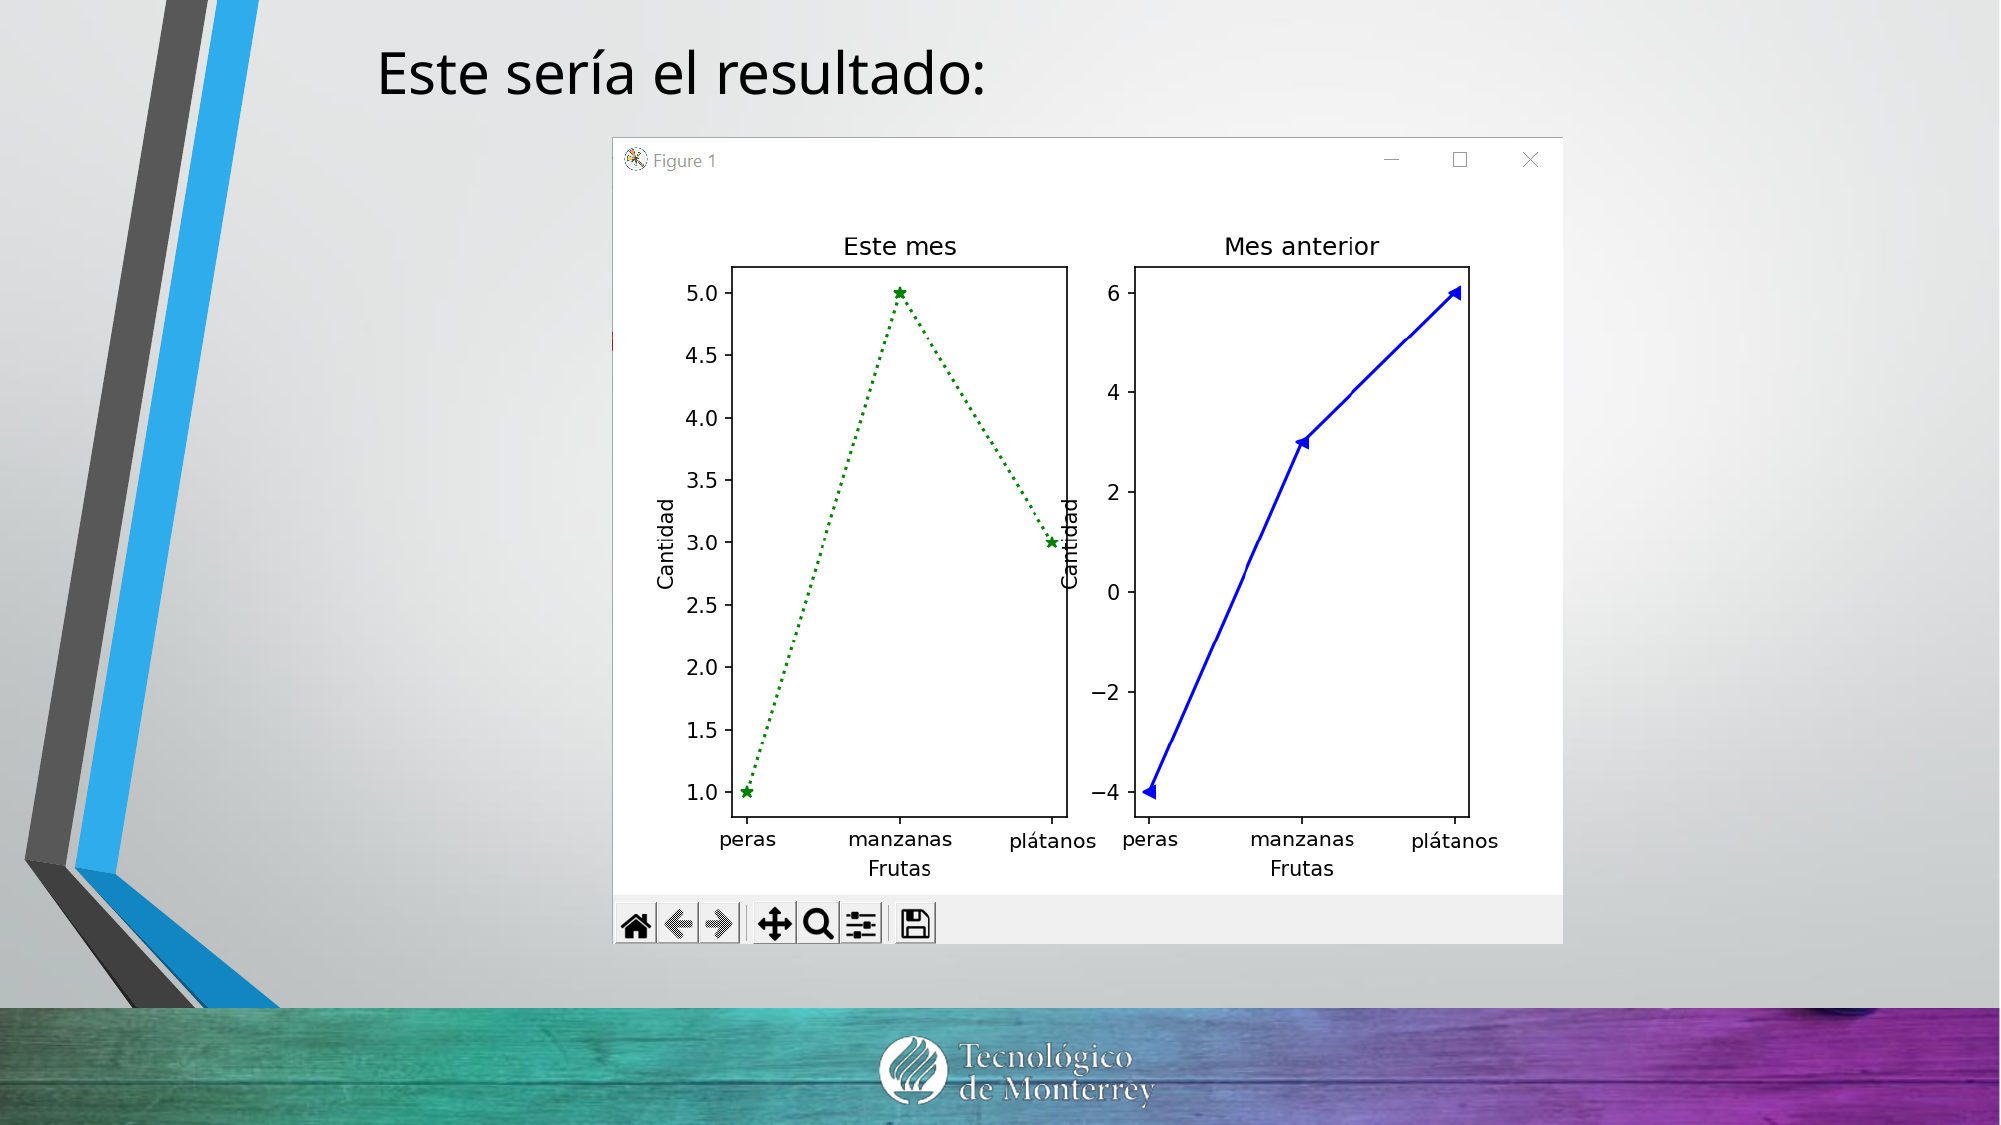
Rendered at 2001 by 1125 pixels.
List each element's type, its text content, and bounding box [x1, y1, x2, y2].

picture [205, 0, 217, 23]
title Este sería el resultado: [64, 23, 1936, 224]
picture [0, 0, 2000, 1125]
